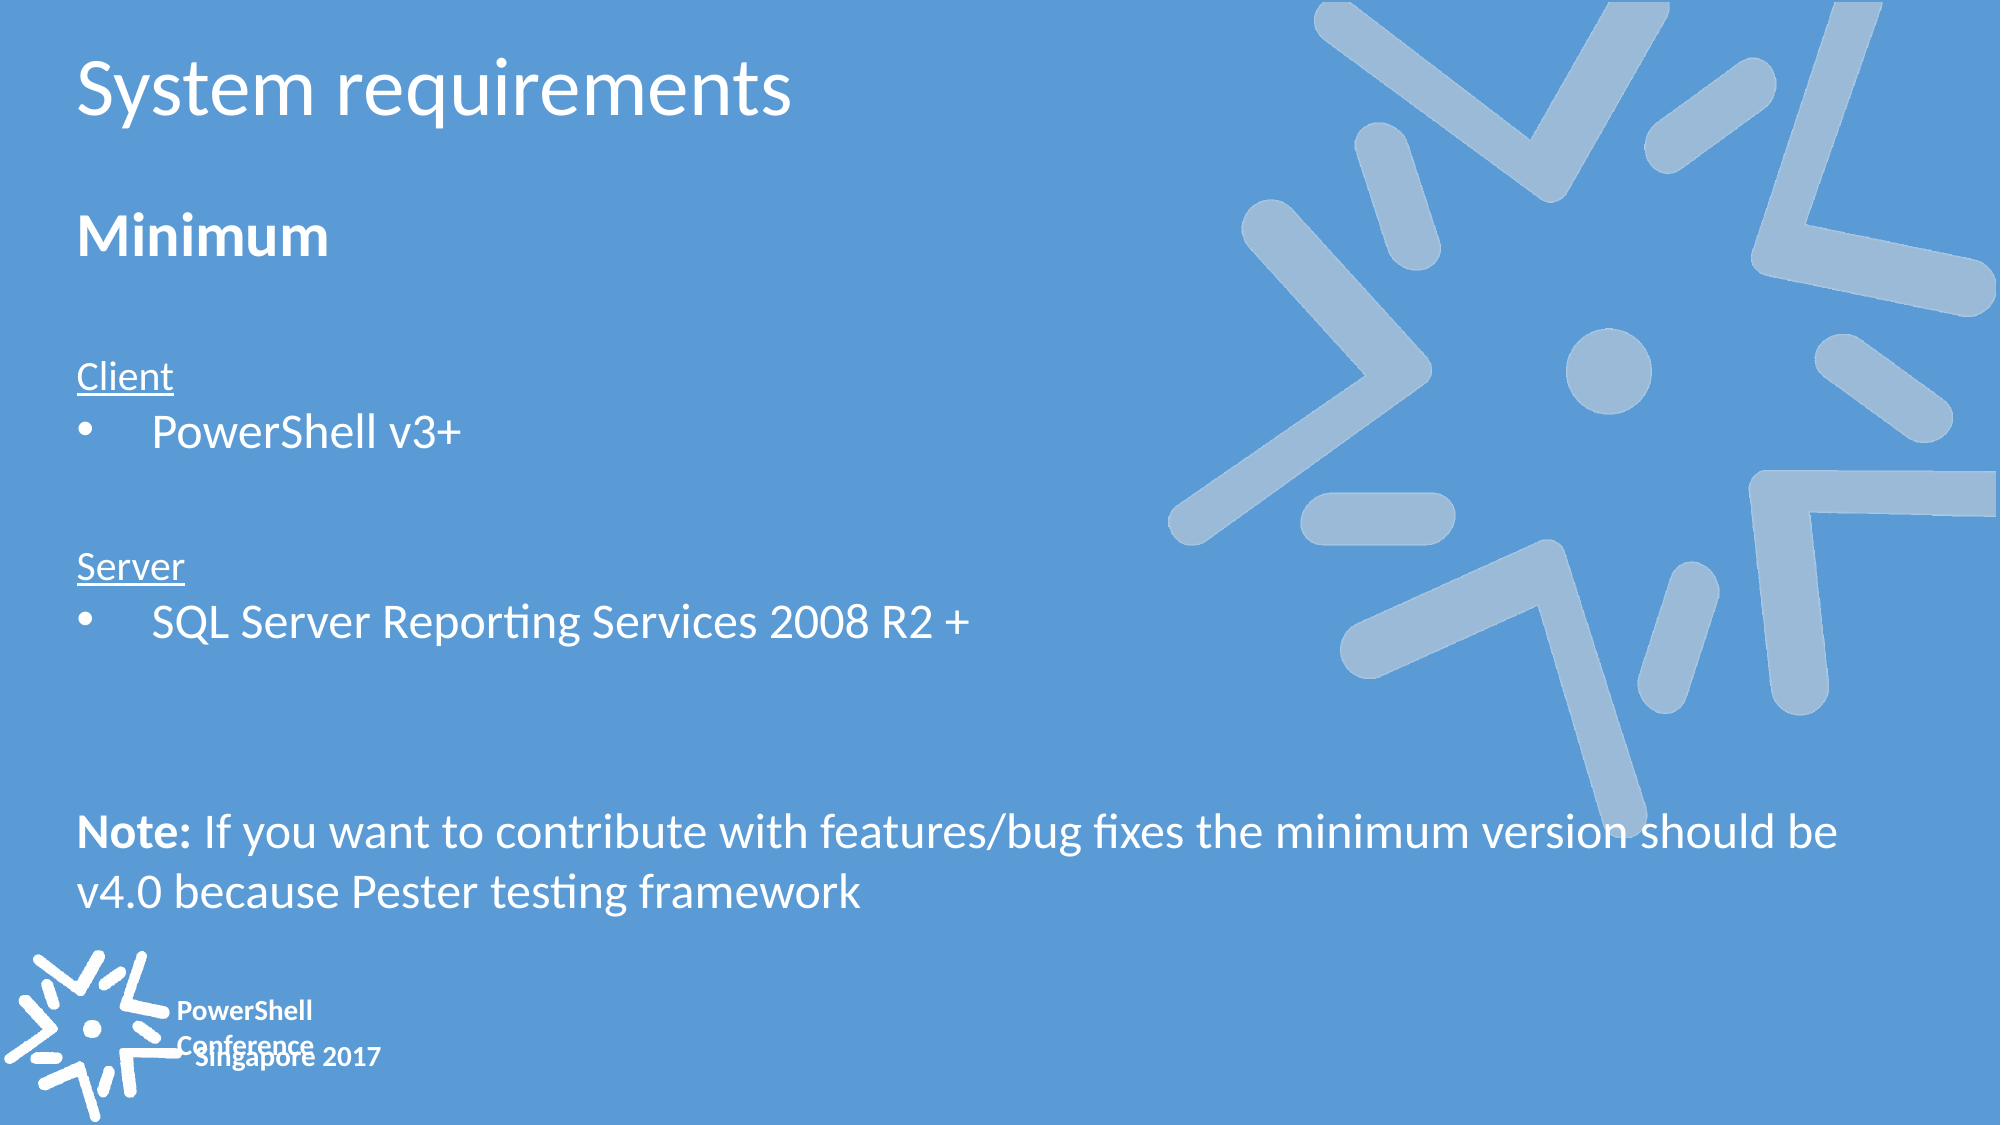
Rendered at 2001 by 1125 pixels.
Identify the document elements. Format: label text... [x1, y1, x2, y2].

text_box System requirements [61, 24, 1160, 140]
text_box Note: If you want to contribute with features/bug fixes the minimum version should be v4.0 because Pester testing framework [61, 791, 1946, 927]
text_box PowerShell Conference [190, 984, 472, 1029]
text_box Minimum Client PowerShell v3+ Server SQL Server Reporting Services 2008 R2 + [61, 186, 989, 656]
picture [1160, 2, 1996, 838]
text_box Singapore 2017 [190, 1029, 490, 1080]
picture [0, 944, 190, 1125]
